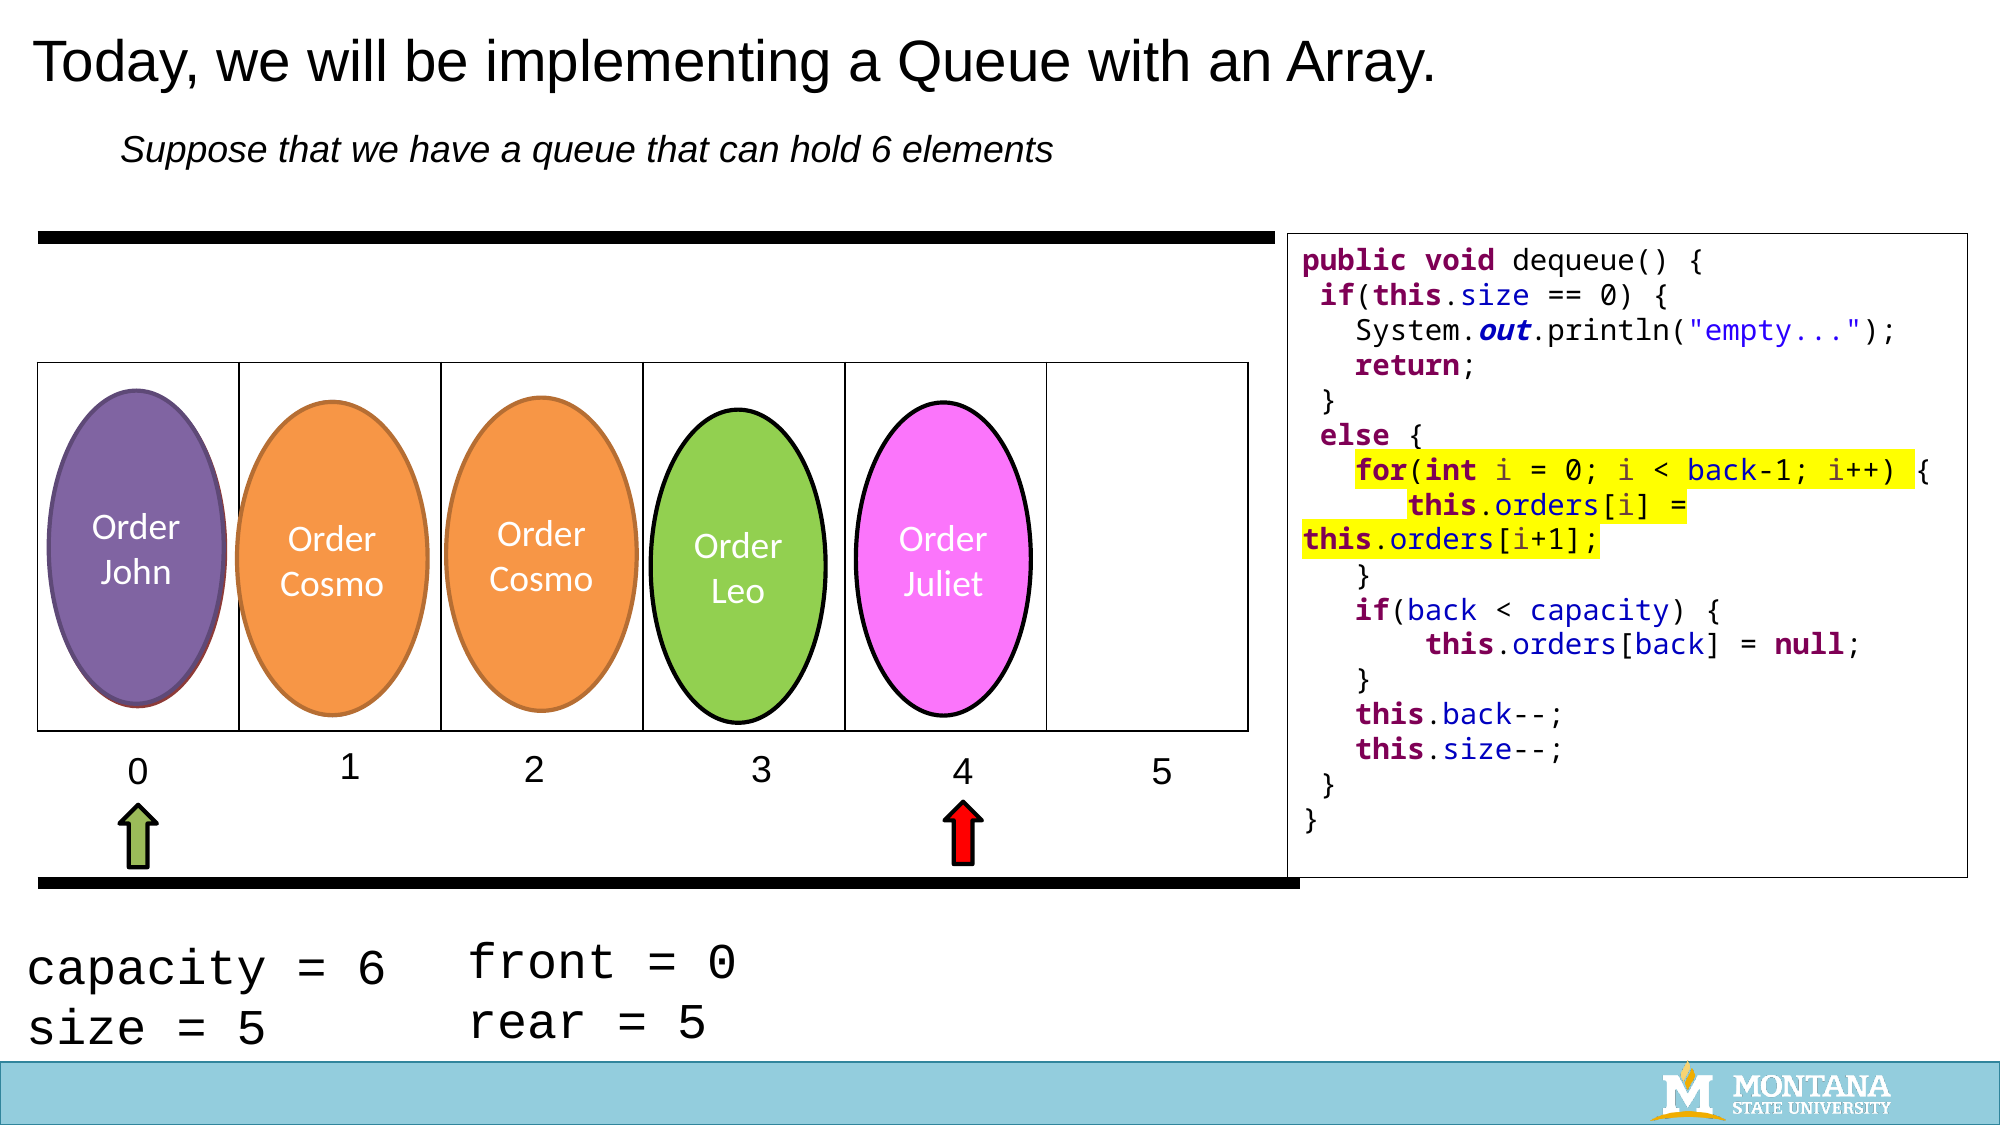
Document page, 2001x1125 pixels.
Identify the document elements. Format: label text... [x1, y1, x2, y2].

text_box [1892, 1060, 2000, 1125]
text_box Order John [46, 388, 226, 706]
table_header [442, 363, 642, 730]
text_box 4 [937, 739, 989, 800]
text_box 2 [509, 738, 560, 798]
text_box Suppose that we have a queue that can hold 6 elements [105, 117, 1070, 178]
text_box 5 [1136, 739, 1188, 800]
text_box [0, 1060, 1647, 1125]
text_box Order Cosmo [444, 395, 639, 713]
table_header [846, 363, 1046, 730]
text_box [942, 799, 984, 867]
text_box Order Juliet [853, 400, 1033, 718]
text_box 3 [736, 738, 787, 798]
table_header [1047, 363, 1247, 730]
table_header [240, 363, 440, 730]
text_box capacity = 6 size = 5 [11, 926, 402, 1060]
text_box front = 0 rear = 5 [452, 921, 753, 1060]
text_box public void dequeue() { if(this.size == 0) { System.out.println("empty..."); return; } else { for(int i = 0; i < back-1; i++) { this.orders[i] = this.orders[i+1]; } if(back < capacity) { this.orders[back] = null; } this.back--; this.size--; } } [1287, 233, 1968, 878]
text_box Order Cosmo [234, 399, 430, 718]
text_box 1 [324, 734, 376, 795]
table_header [38, 363, 238, 730]
table_header [644, 363, 844, 730]
text_box Order Jane [88, 496, 228, 709]
text_box Order Leo [648, 407, 828, 725]
picture [1649, 1060, 1892, 1122]
text_box 0 [112, 739, 164, 800]
text_box Today, we will be implementing a Queue with an Array. [17, 15, 1454, 101]
text_box [117, 802, 159, 870]
